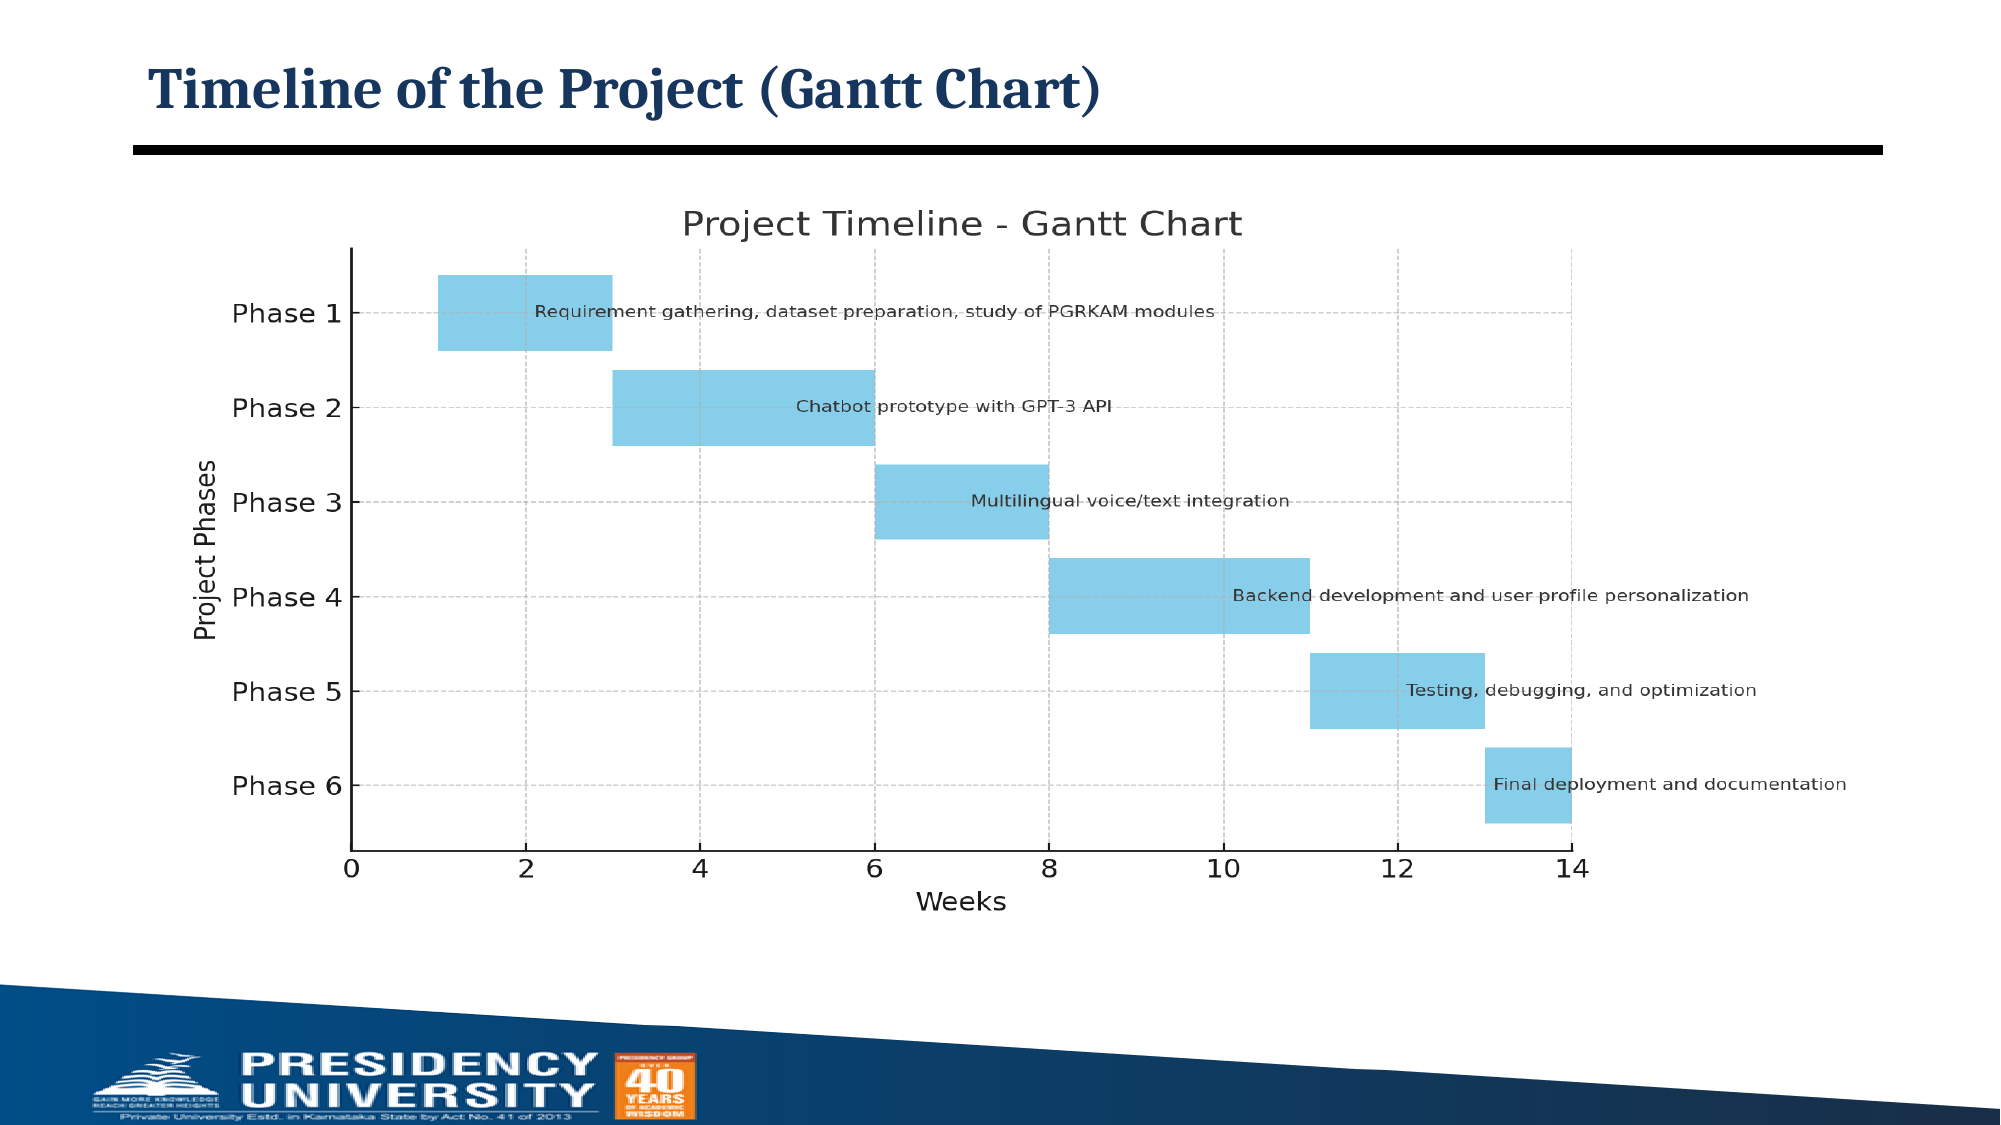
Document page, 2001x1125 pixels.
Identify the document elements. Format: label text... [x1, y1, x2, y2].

title Timeline of the Project (Gantt Chart) [133, 45, 1884, 125]
picture [167, 187, 1867, 938]
picture [0, 982, 2000, 1125]
